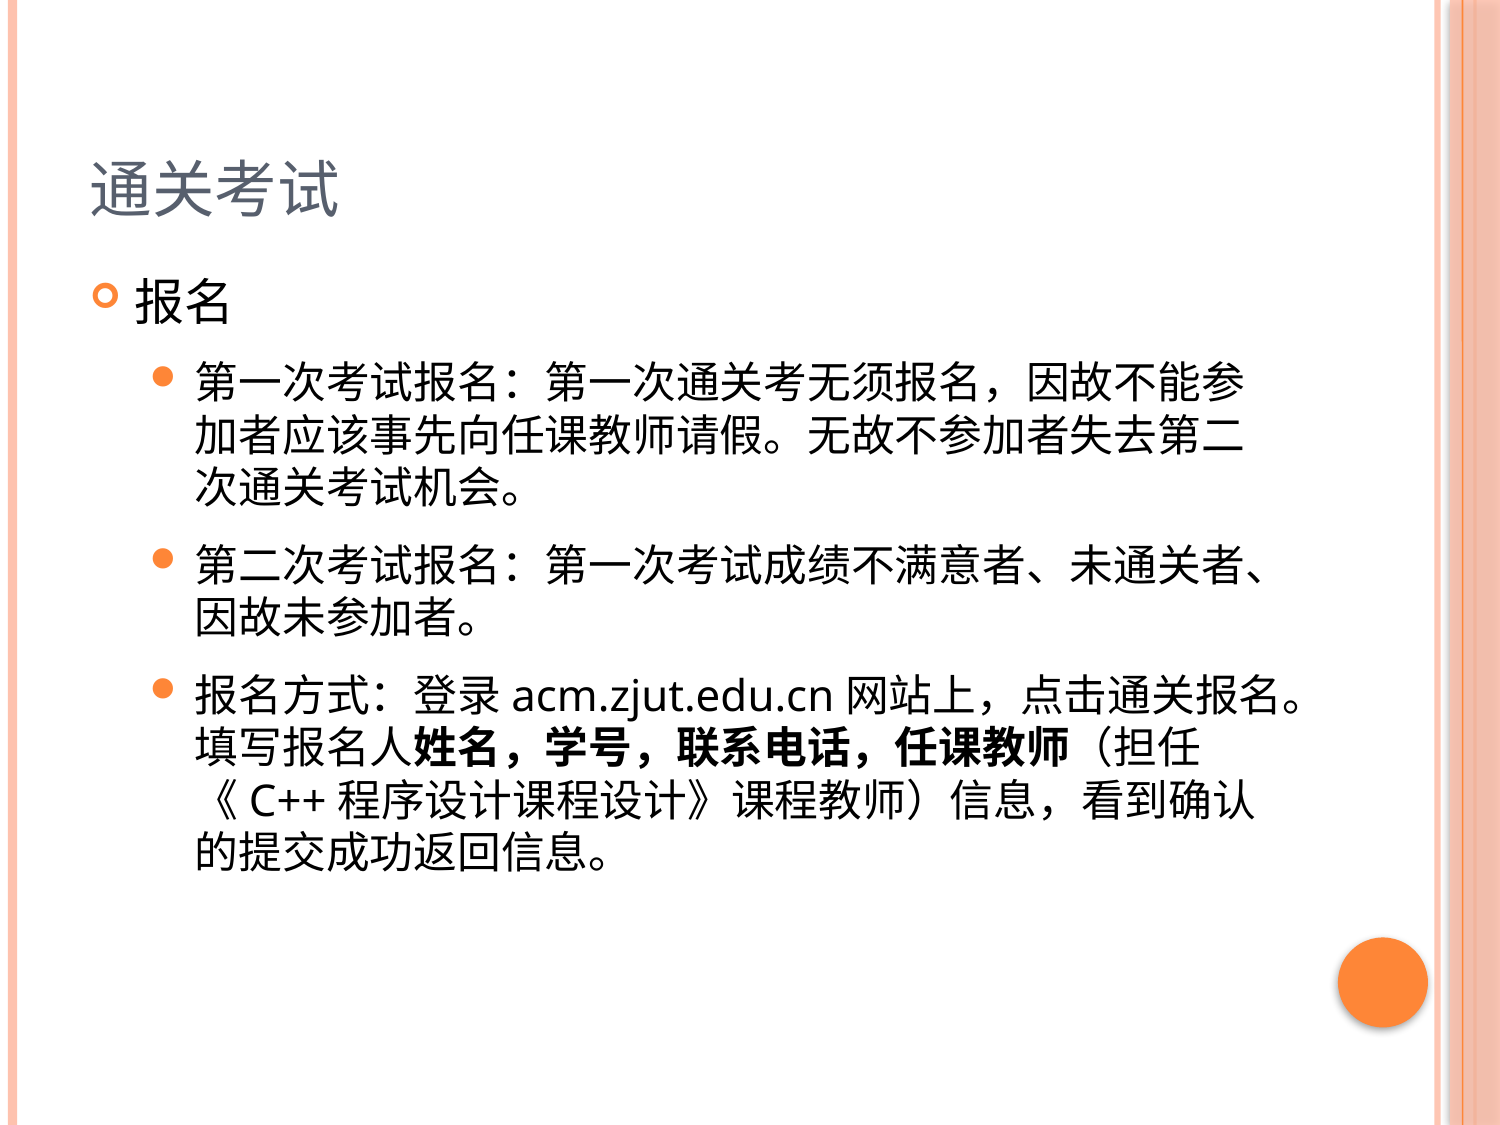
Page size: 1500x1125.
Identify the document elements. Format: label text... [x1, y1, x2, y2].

list 报名 第一次考试报名：第一次通关考无须报名，因故不能参加者应该事先向任课教师请假。无故不参加者失去第二次通关考试机会。 第二次考试报名：第一次考试成绩不满意者、未通关者、因故未参加者。 报名方式：登录acm.zjut.edu.cn网站上，点击通关报名。填写报名人姓名，学号，联系电话，任课教师（担任《C++程序设计课程设计》课程教师）信息，看到确认的提交成功返回信息。 [75, 262, 1300, 1062]
title 通关考试 [75, 45, 1300, 233]
